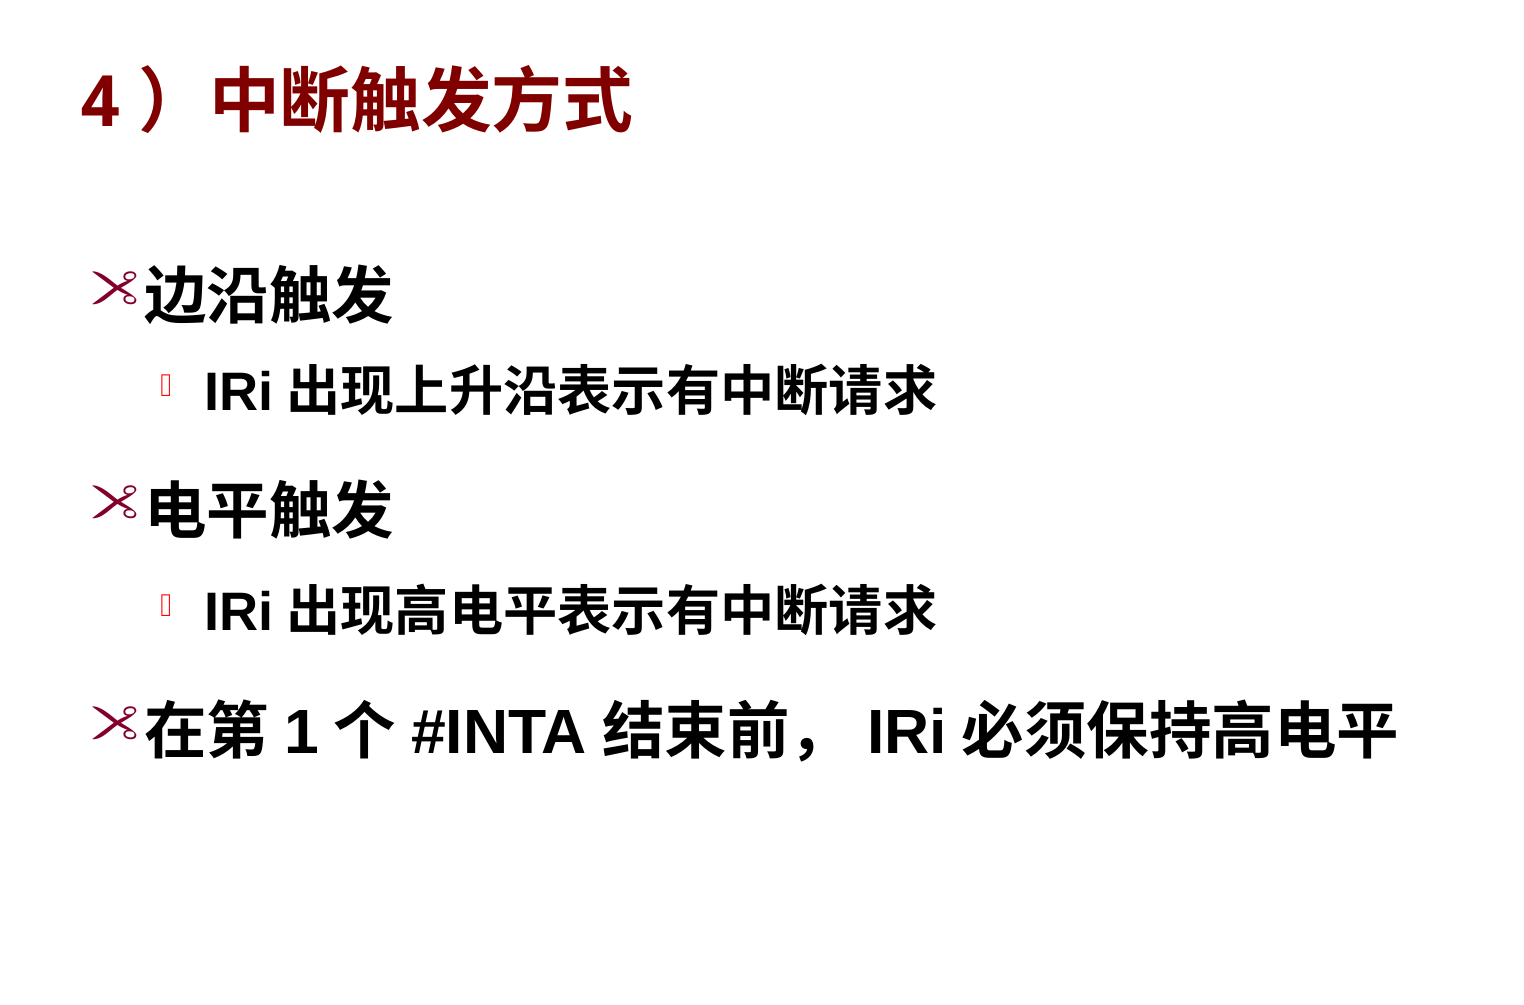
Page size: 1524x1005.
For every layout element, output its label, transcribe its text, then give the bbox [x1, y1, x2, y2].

list 边沿触发 IRi出现上升沿表示有中断请求 电平触发 IRi出现高电平表示有中断请求 在第1个#INTA结束前，IRi必须保持高电平 [76, 234, 1448, 897]
title 4）中断触发方式 [65, 53, 1437, 149]
